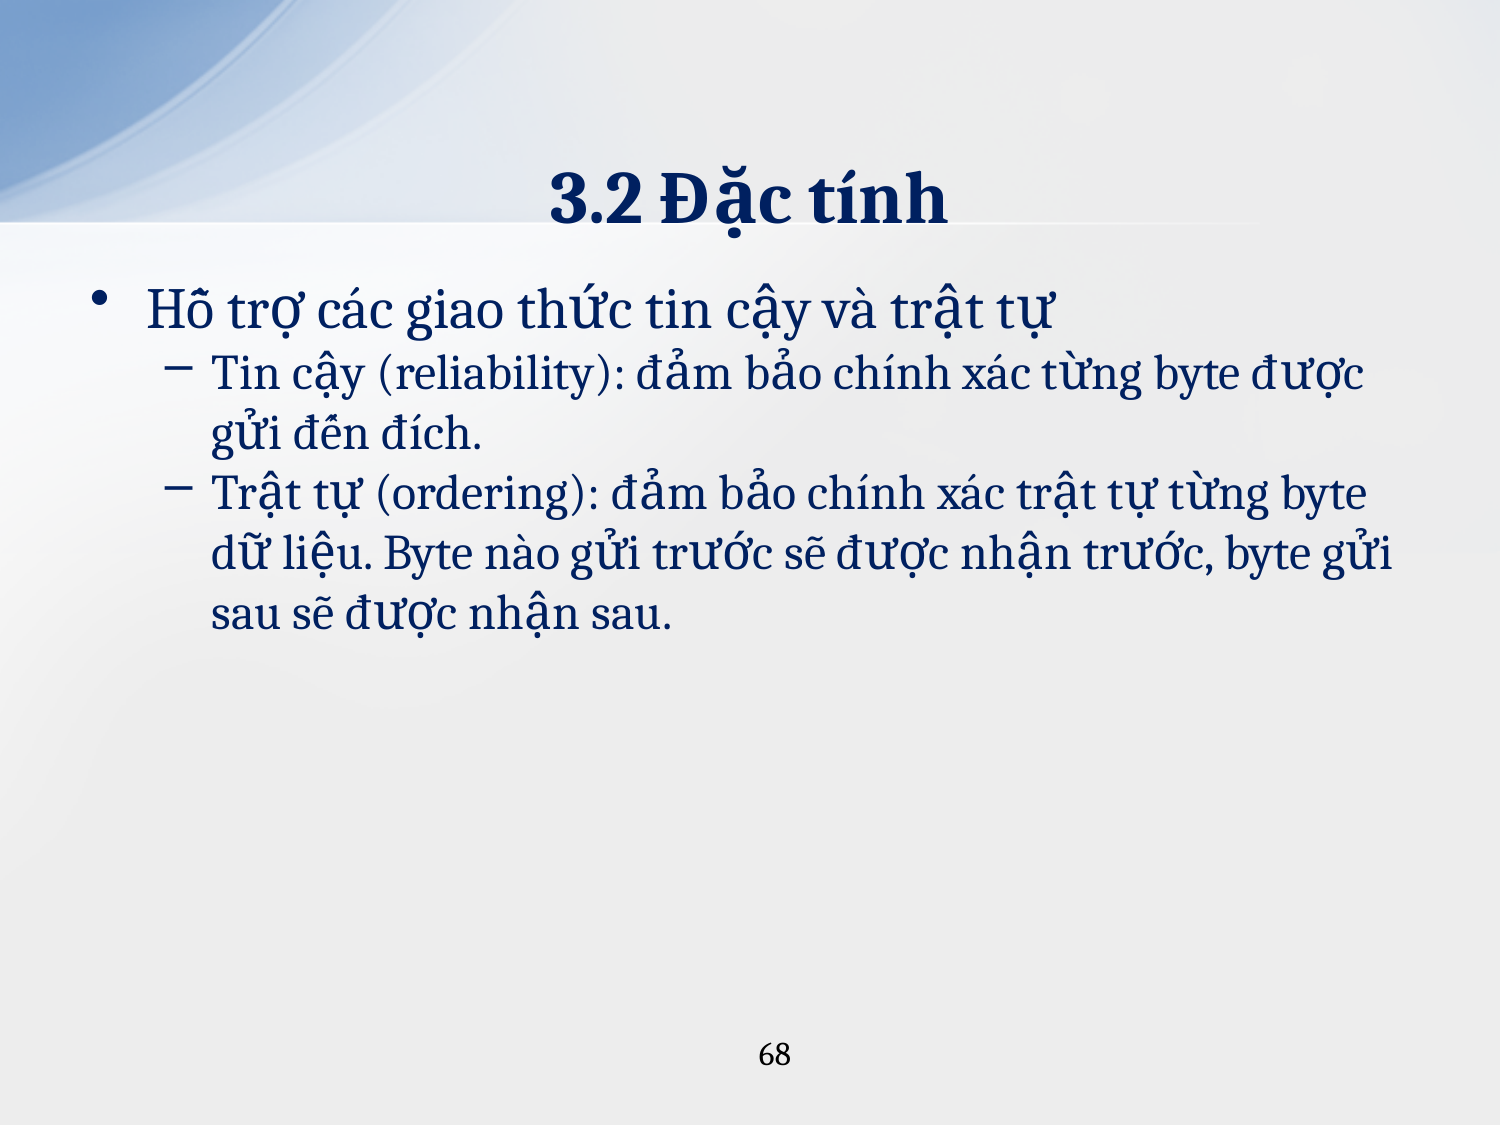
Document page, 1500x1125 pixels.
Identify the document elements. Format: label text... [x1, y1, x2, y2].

slide_number 68 [125, 1024, 1425, 1103]
list Hỗ trợ các giao thức tin cậy và trật tự Tin cậy (reliability): đảm bảo chính xác từng byte được gửi đến đích. Trật tự (ordering): đảm bảo chính xác trật tự từng byte dữ liệu. Byte nào gửi trước sẽ được nhận trước, byte gửi sau sẽ được nhận sau. [75, 262, 1425, 1005]
title 3.2 Đặc tính [75, 58, 1425, 247]
picture [0, 1, 1500, 1125]
